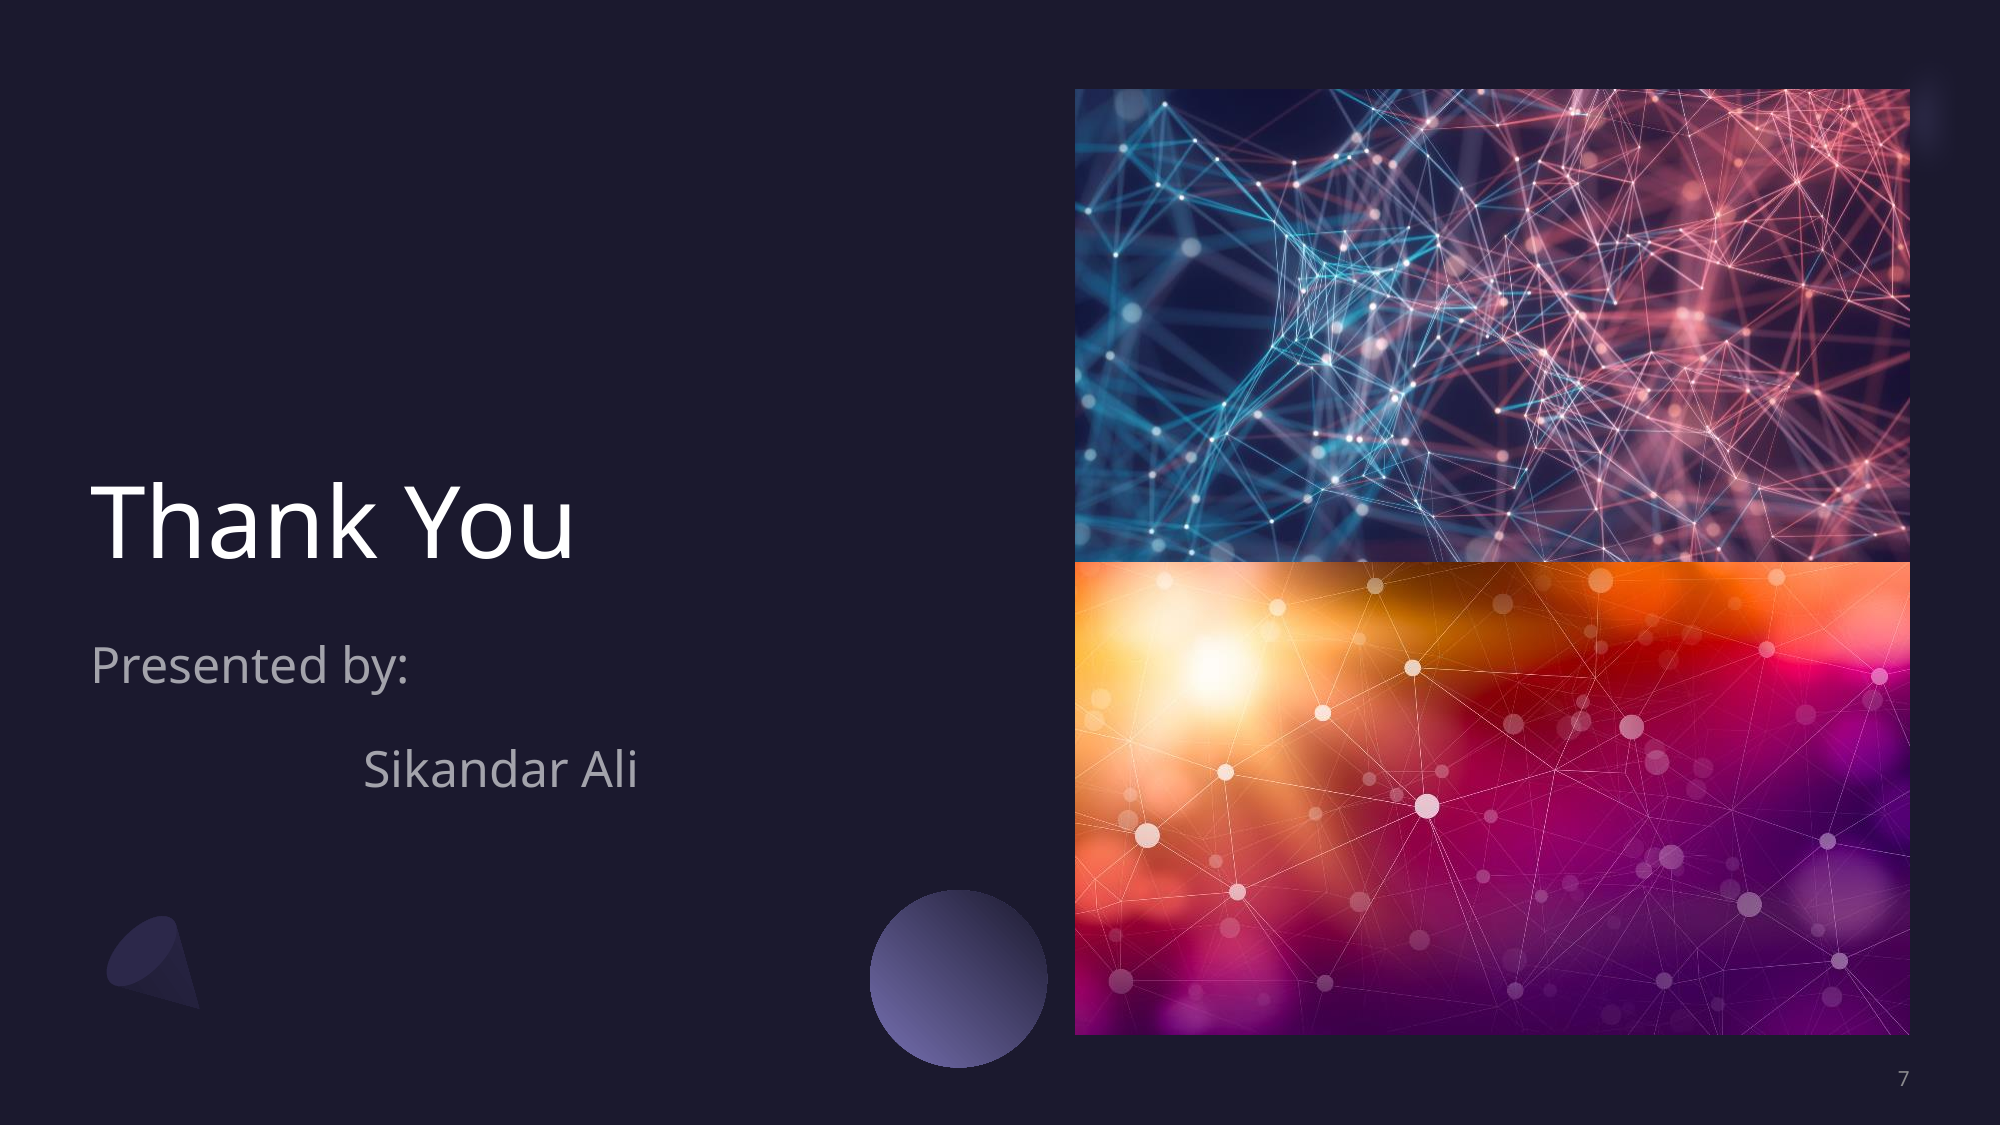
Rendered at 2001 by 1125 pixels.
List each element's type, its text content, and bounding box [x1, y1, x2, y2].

title Thank You [90, 90, 983, 580]
subtitle Presented by: Sikandar Ali [90, 627, 983, 1000]
slide_number 7 [1632, 1067, 1910, 1093]
picture [1075, 89, 1910, 1035]
